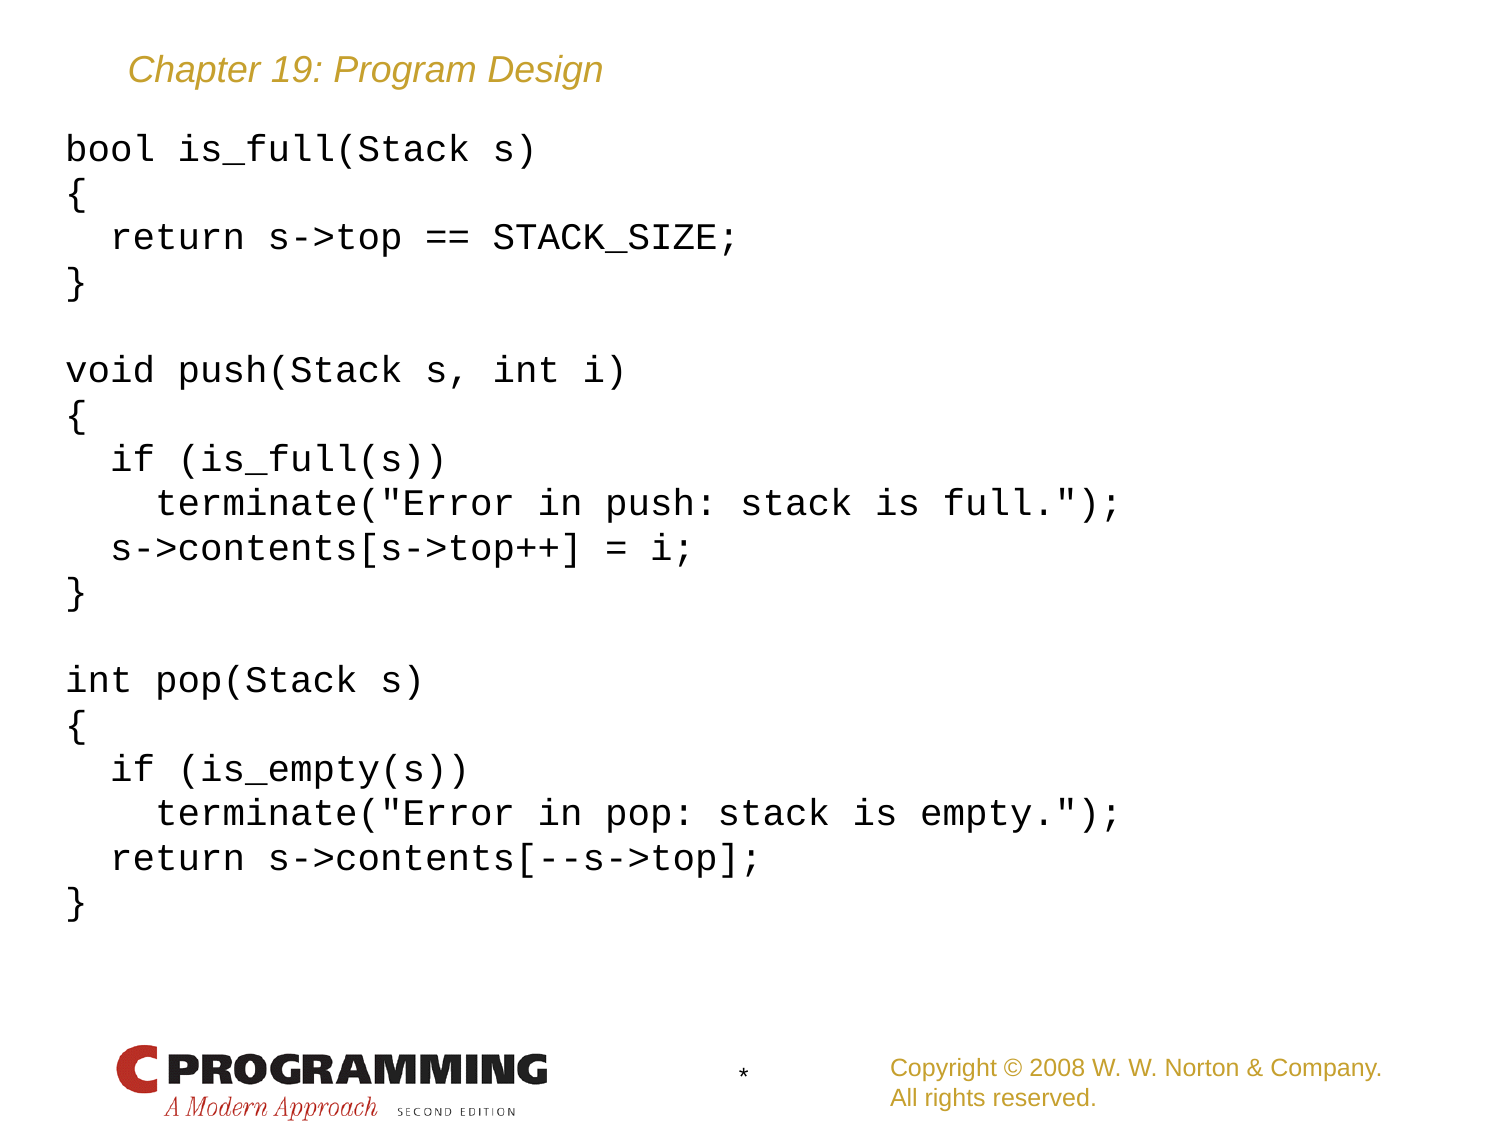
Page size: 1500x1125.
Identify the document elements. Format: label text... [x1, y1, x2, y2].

text_box Copyright © 2008 W. W. Norton & Company. All rights reserved. [874, 1043, 1388, 1119]
picture [112, 1041, 550, 1123]
text_box * [687, 1050, 800, 1100]
list bool is_full(Stack s) { return s->top == STACK_SIZE; } void push(Stack s, int i) { if (is_full(s)) terminate("Error in push: stack is full."); s->contents[s->top++] = i; } int pop(Stack s) { if (is_empty(s)) terminate("Error in pop: stack is empty."); return s->contents[--s->top]; } [50, 125, 1475, 1038]
